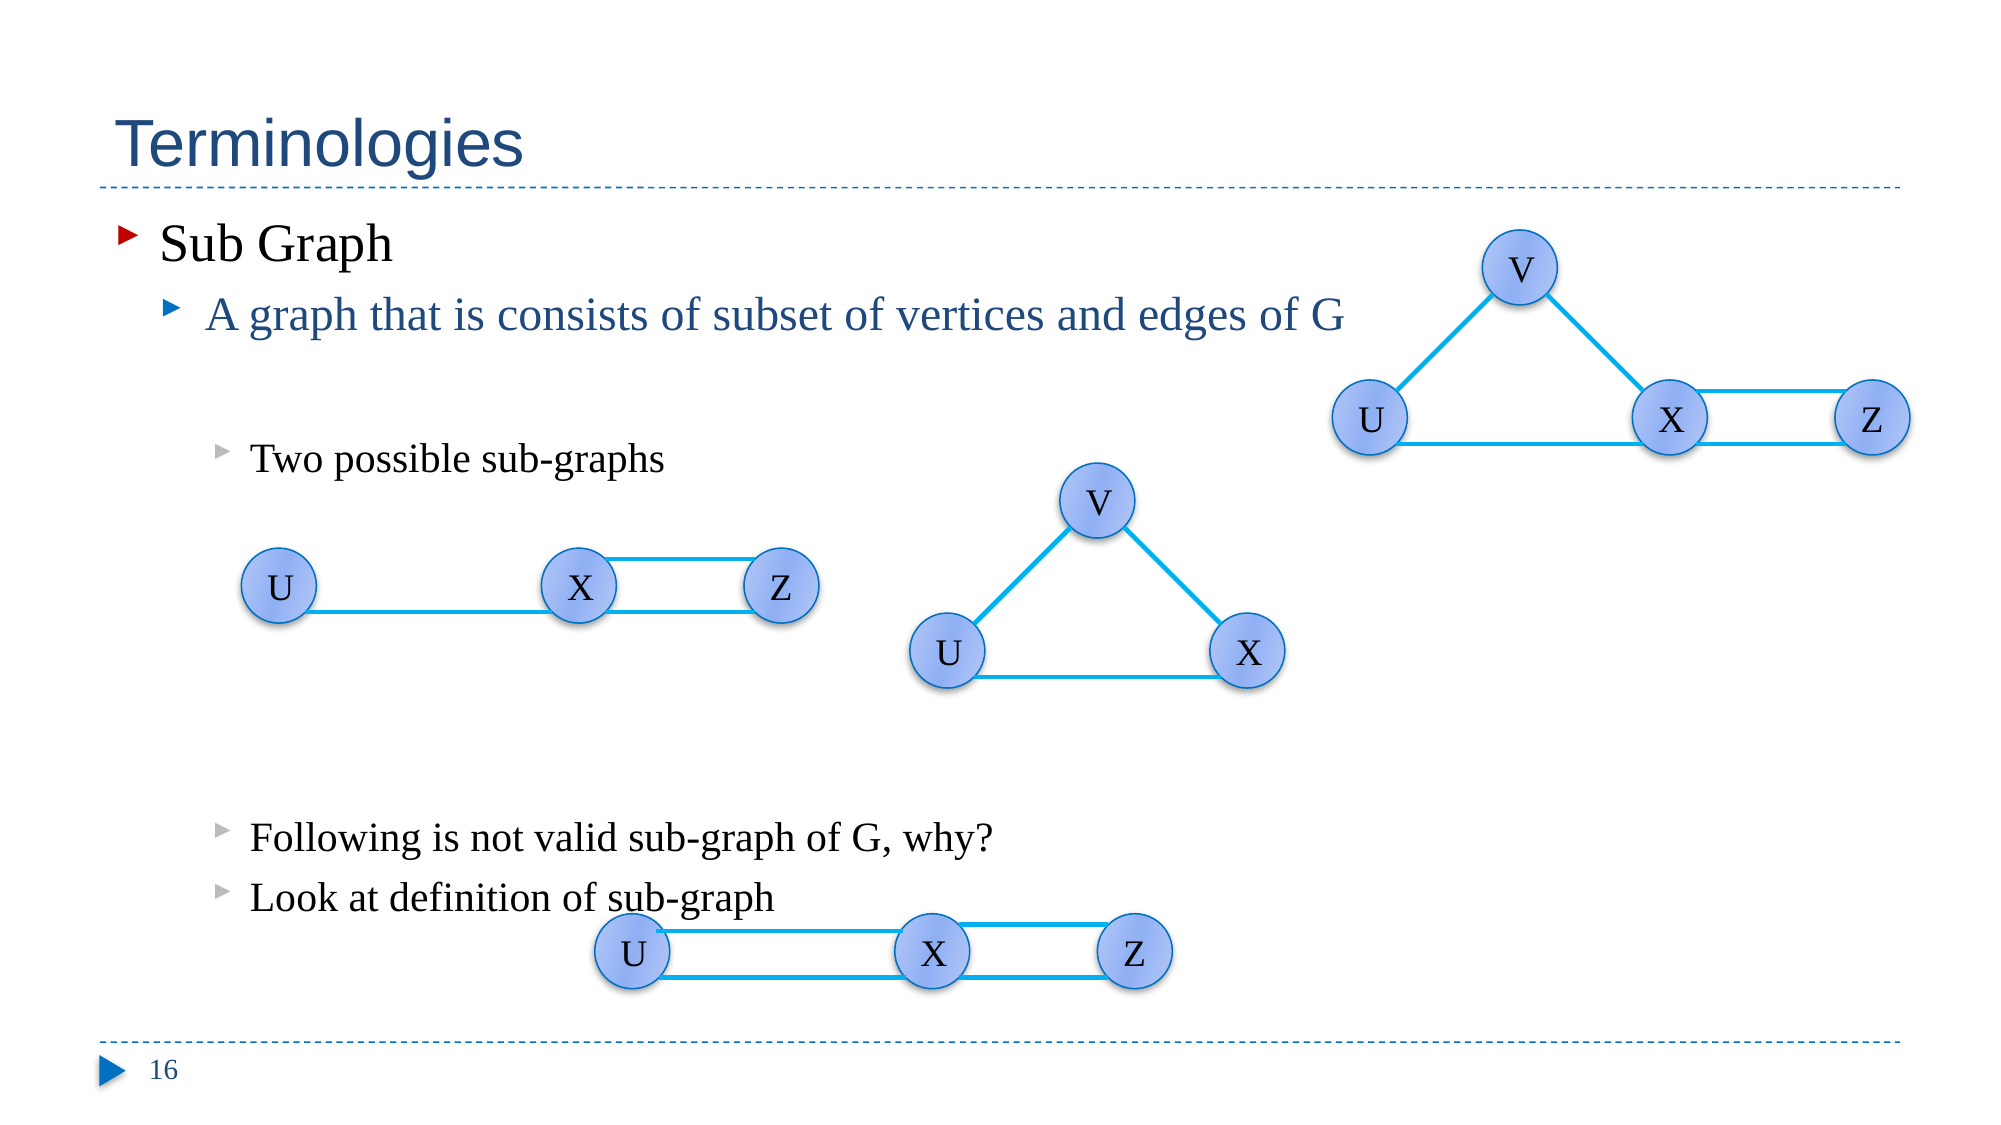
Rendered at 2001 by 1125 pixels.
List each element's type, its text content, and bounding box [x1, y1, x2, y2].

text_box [1332, 229, 1911, 456]
title Terminologies [99, 24, 1900, 188]
slide_number 16 [133, 1042, 568, 1103]
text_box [909, 462, 1286, 689]
list Sub Graph A graph that is consists of subset of vertices and edges of G Two possible sub-graphs Following is not valid sub-graph of G, why? Look at definition of sub-graph [99, 200, 1900, 1010]
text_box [594, 913, 1173, 989]
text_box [241, 547, 820, 624]
